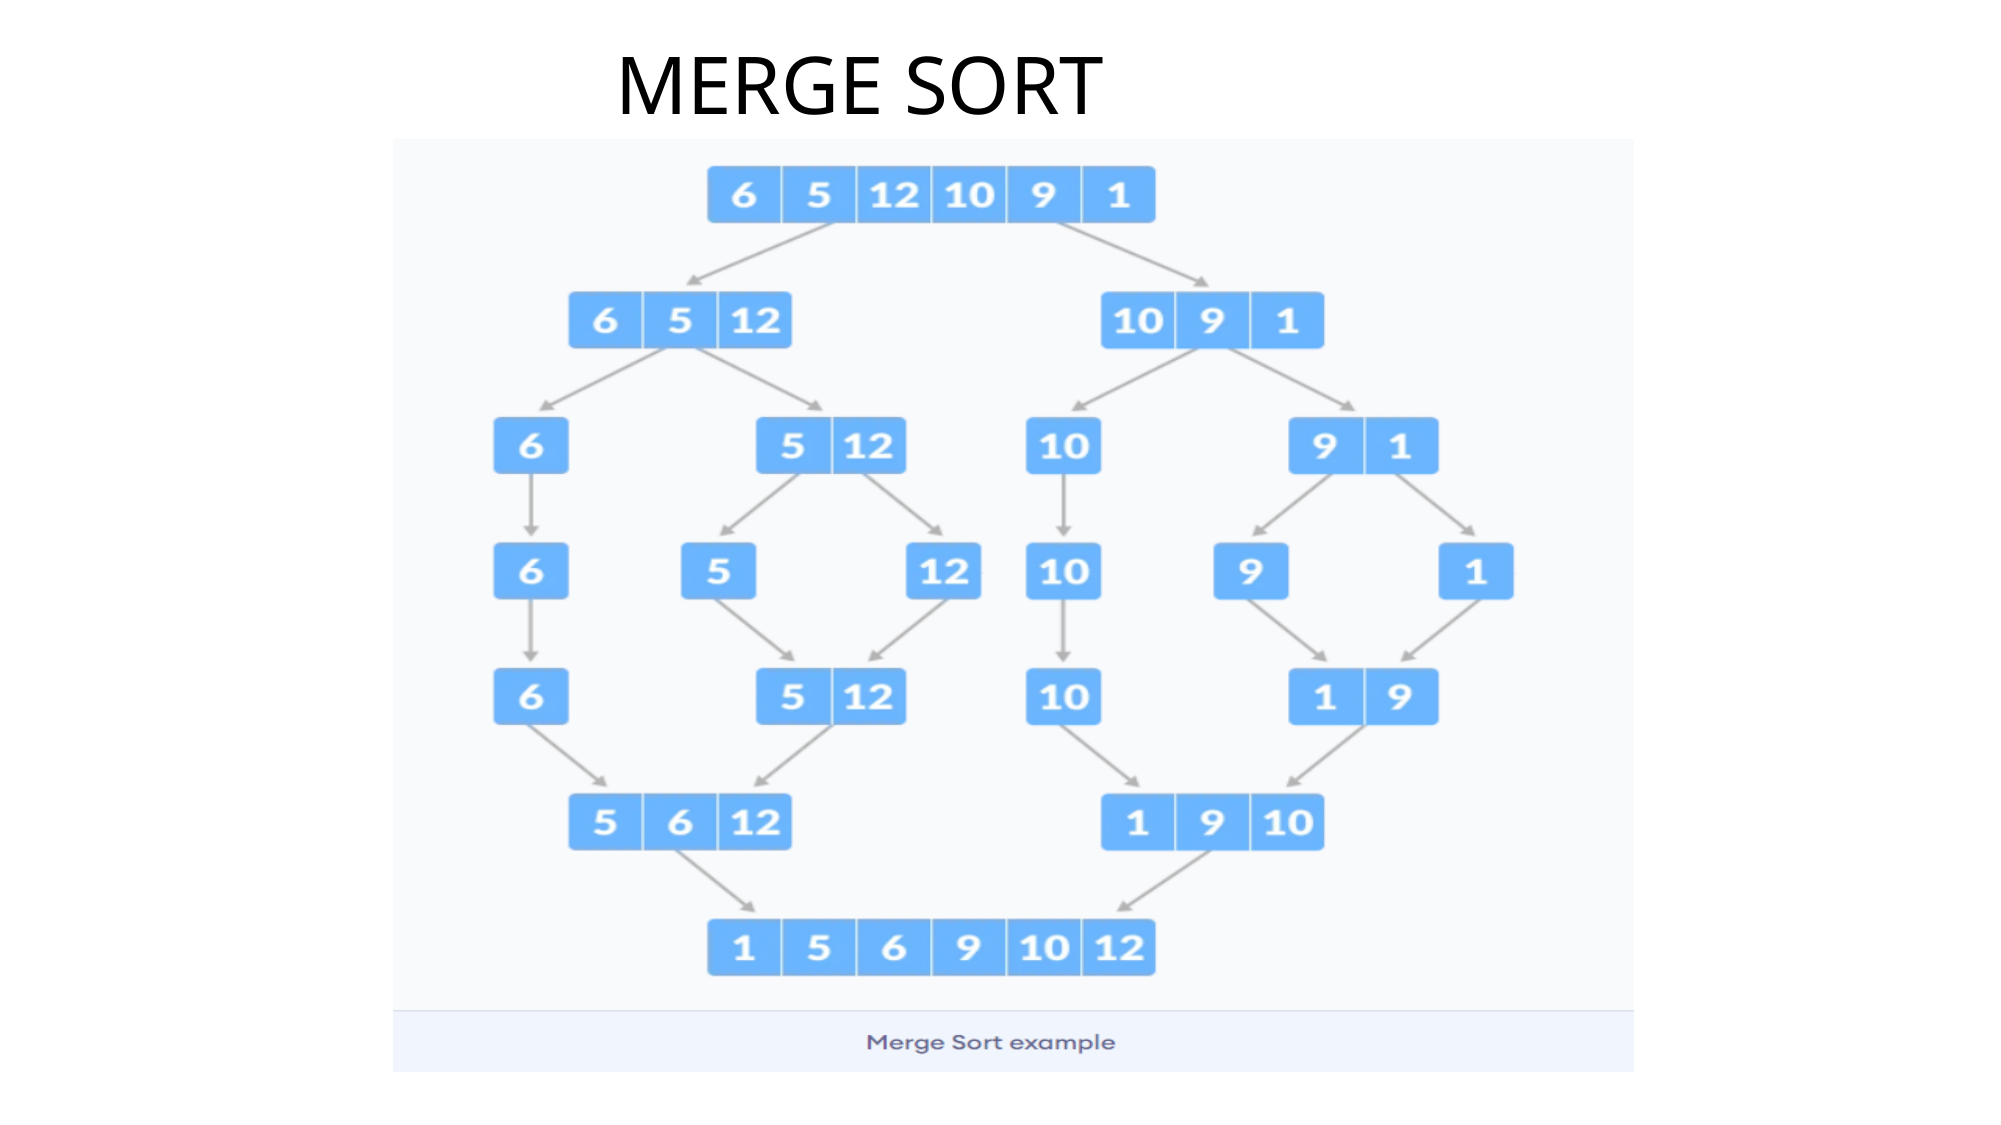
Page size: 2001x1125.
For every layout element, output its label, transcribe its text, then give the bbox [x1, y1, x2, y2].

title MERGE SORT [600, 37, 1404, 139]
picture [393, 139, 1634, 1072]
